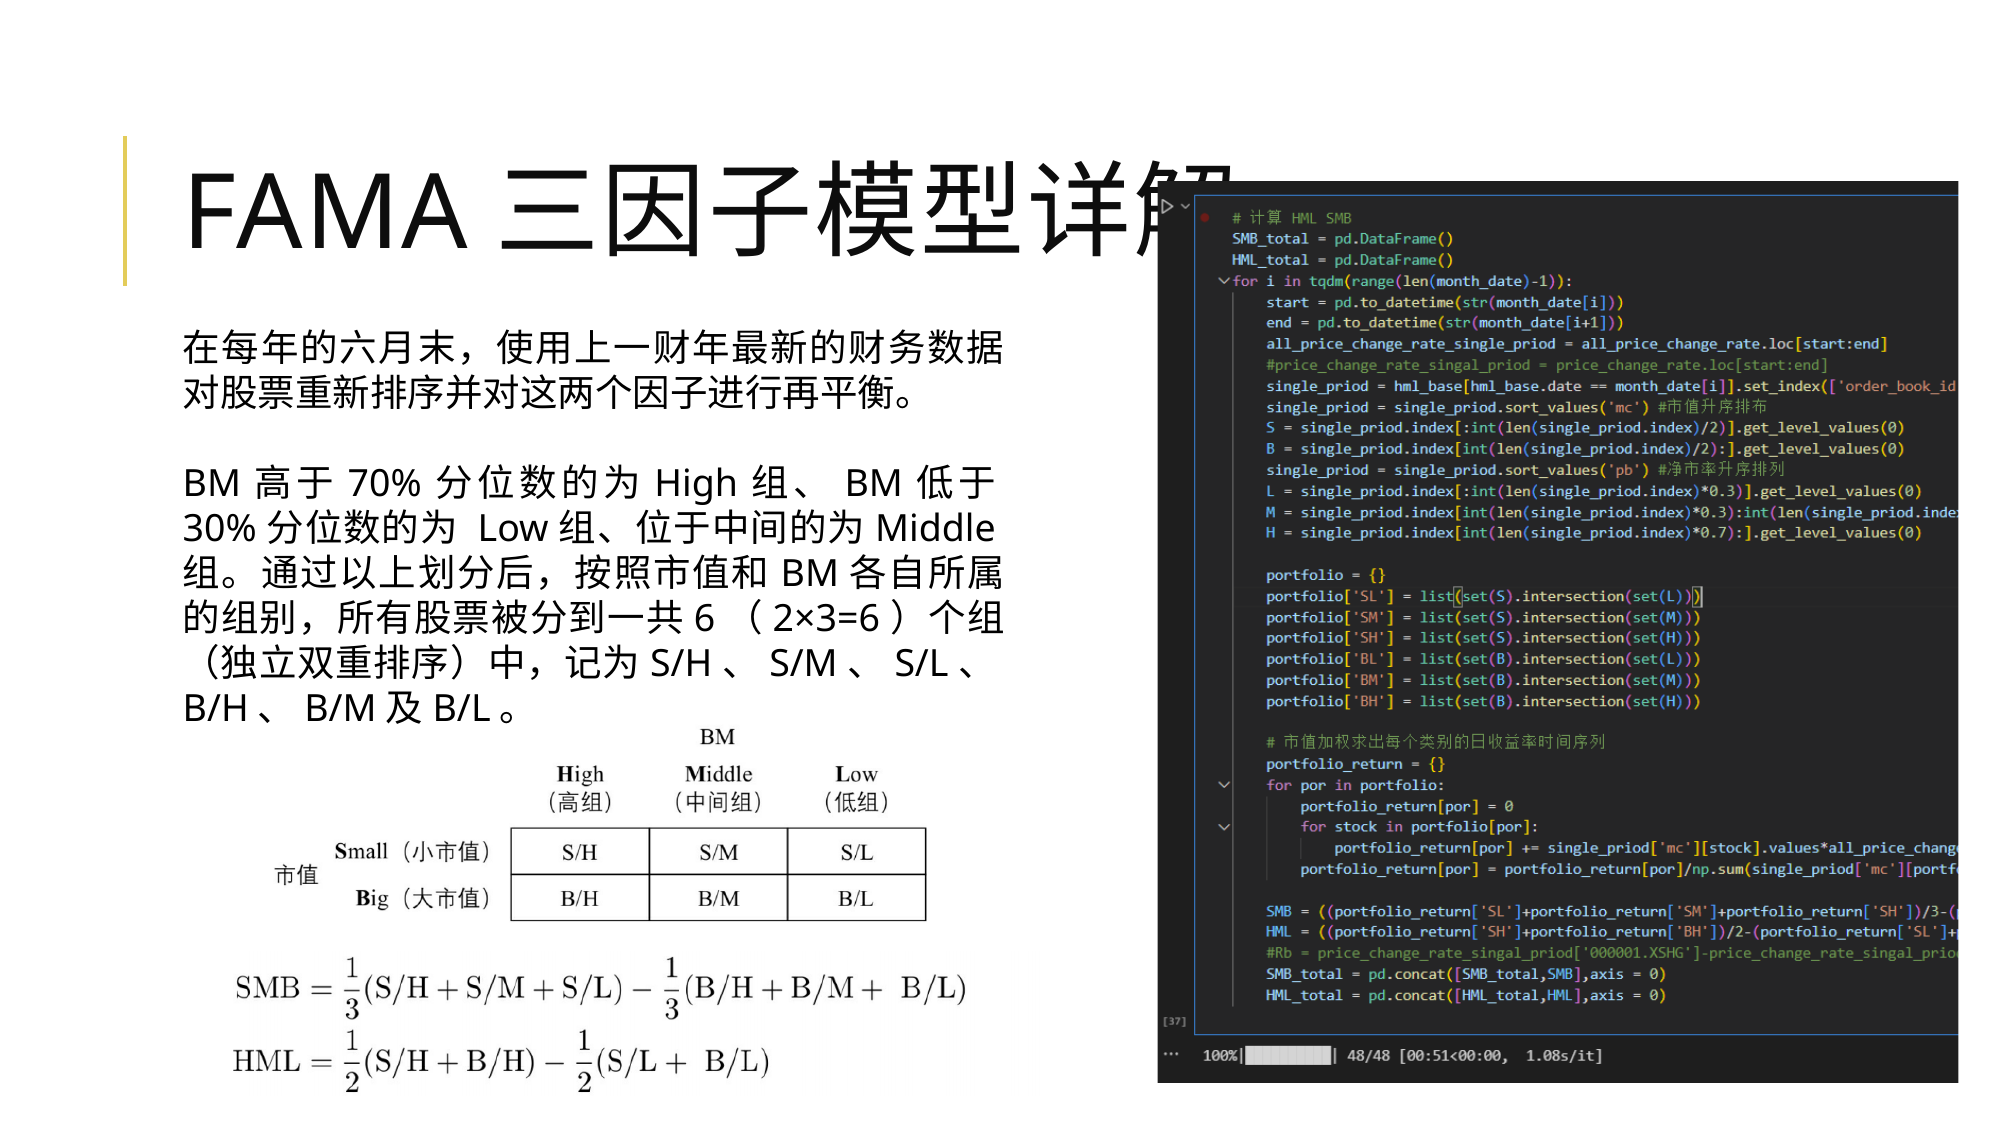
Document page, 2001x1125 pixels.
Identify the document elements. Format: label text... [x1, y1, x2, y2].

picture [232, 714, 956, 933]
picture [190, 951, 1071, 1107]
title FAMA三因子模型详解 [168, 96, 1763, 342]
text_box 在每年的六月末，使用上一财年最新的财务数据对股票重新排序并对这两个因子进行再平衡。 BM高于70%分位数的为High组、BM低于30%分位数的为 Low组、位于中间的为Middle组。通过以上划分后，按照市值和BM各自所属的组别，所有股票被分到一共6（2×3=6）个组（独立双重排序）中，记为S/H、S/M、S/L、B/H、B/M及B/L。 [167, 316, 1020, 737]
picture [1157, 180, 1959, 1084]
